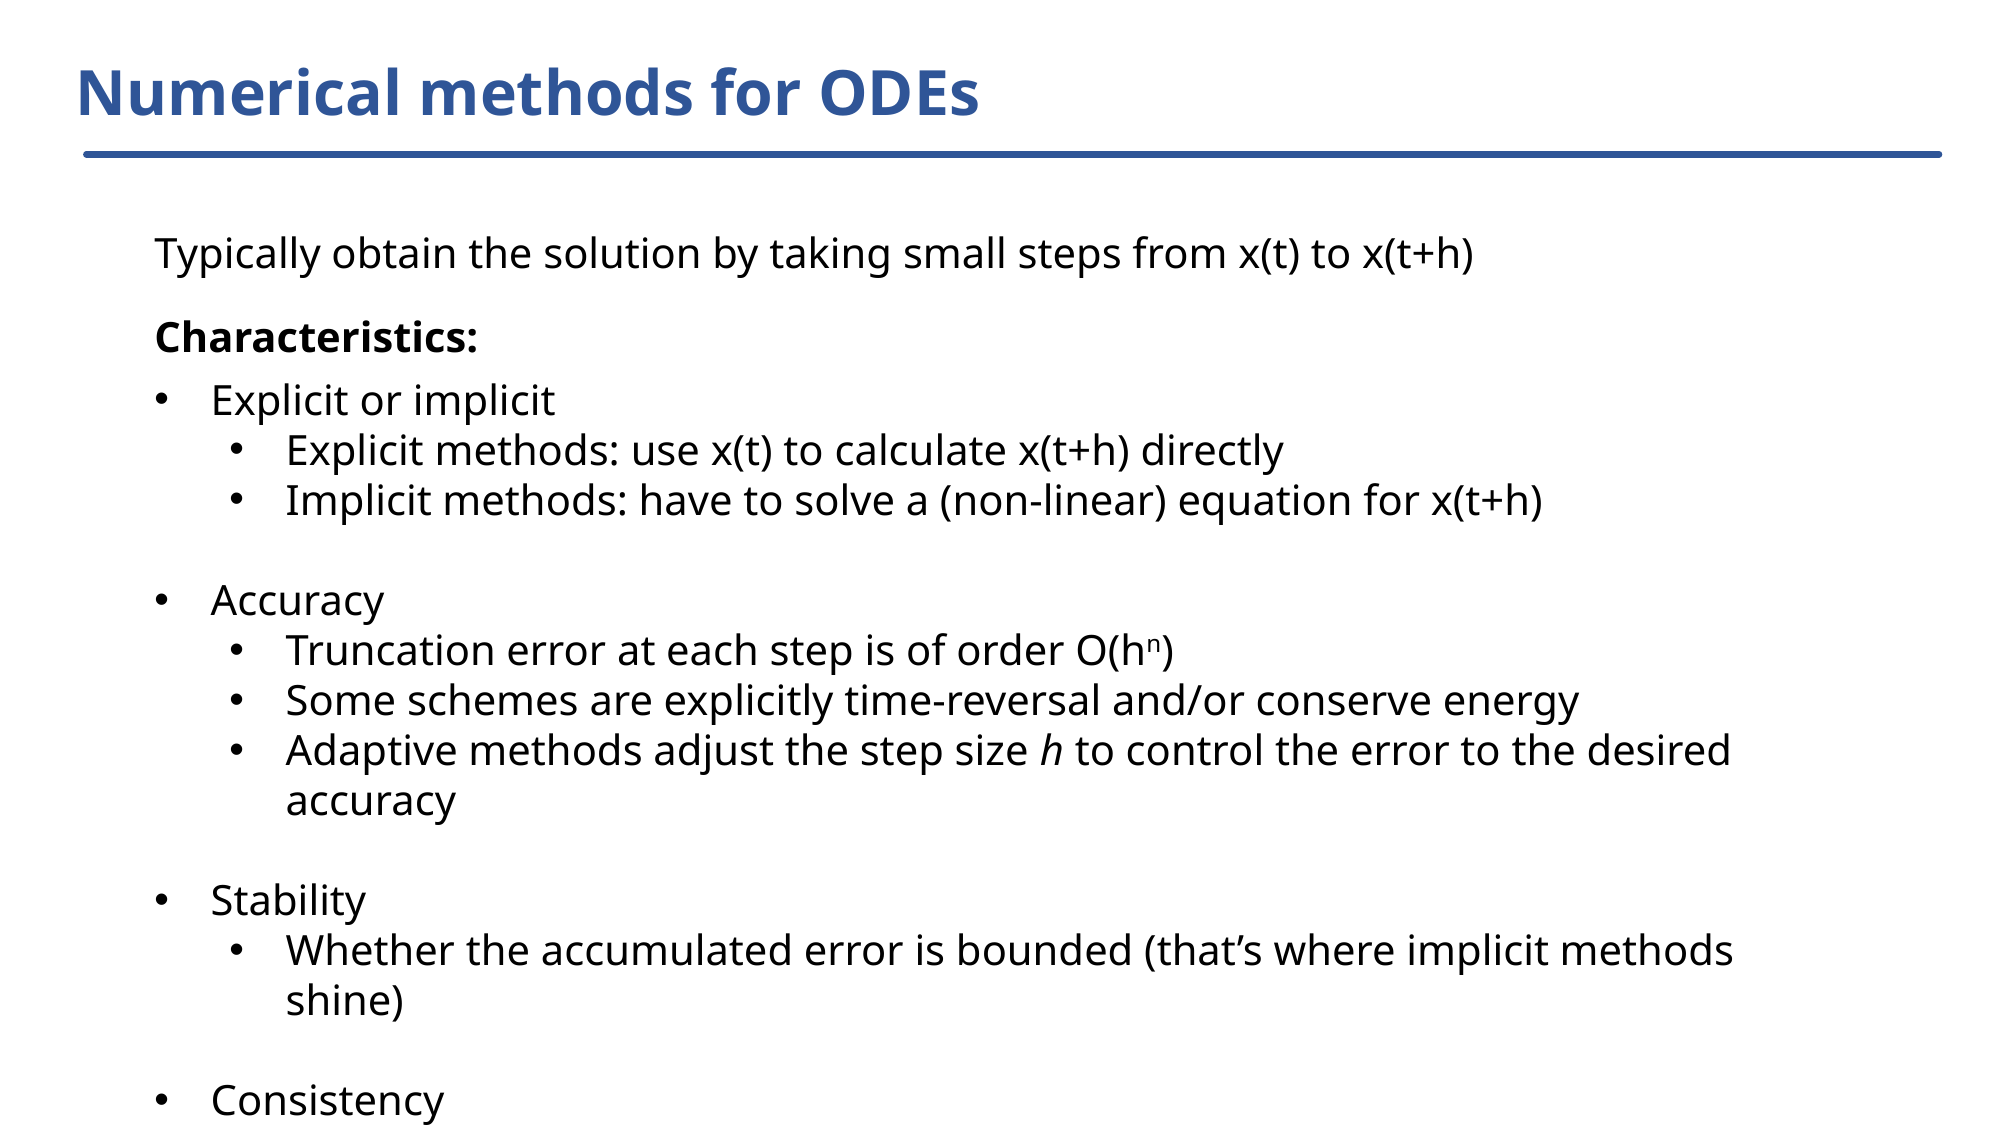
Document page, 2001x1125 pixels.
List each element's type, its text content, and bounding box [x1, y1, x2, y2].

title Numerical methods for ODEs [60, 0, 1940, 192]
text_box Typically obtain the solution by taking small steps from x(t) to x(t+h) [139, 219, 1745, 285]
